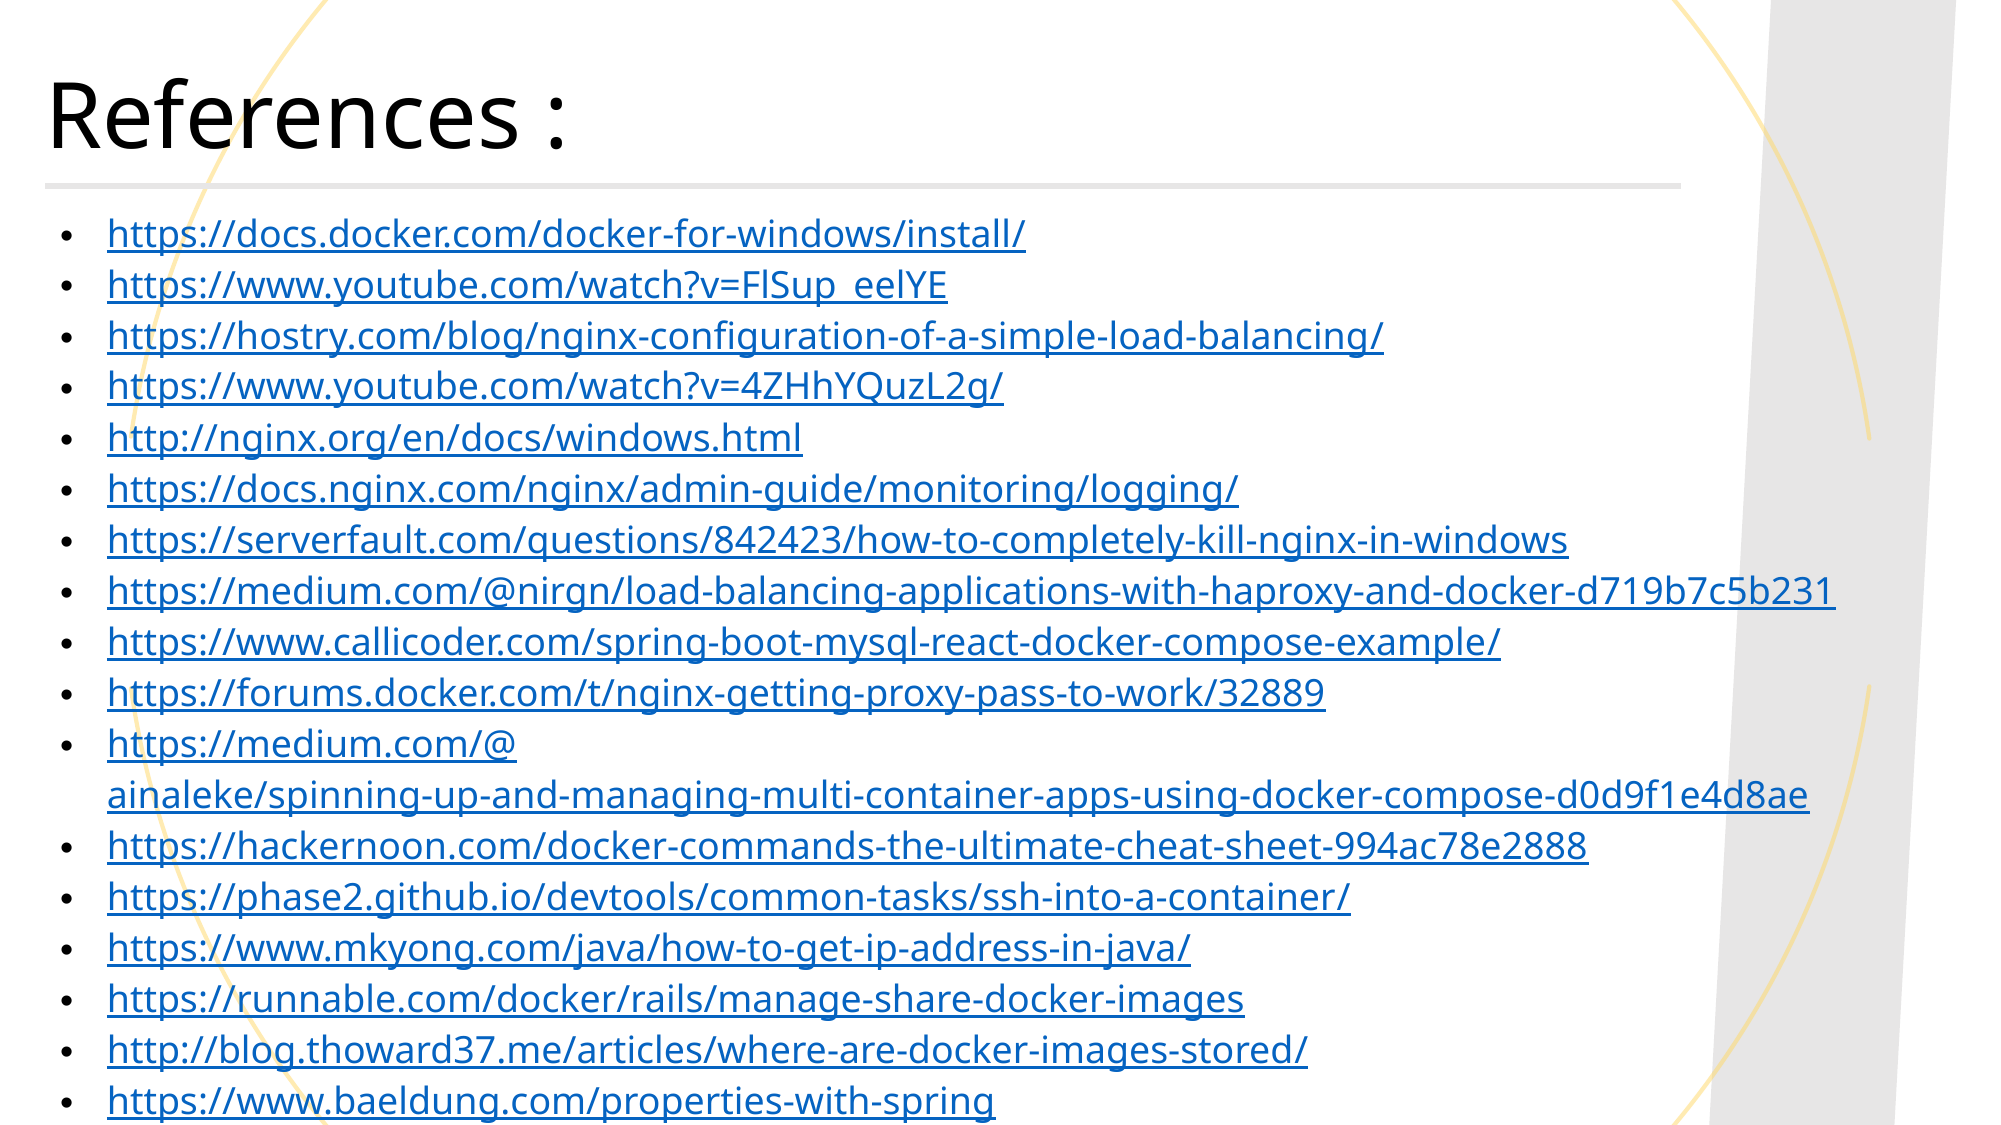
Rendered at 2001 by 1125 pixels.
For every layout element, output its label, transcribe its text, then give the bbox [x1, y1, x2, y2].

text_box References : [45, 69, 1771, 169]
text_box https://docs.docker.com/docker-for-windows/install/ https://www.youtube.com/watch?v=FlSup_eelYE https://hostry.com/blog/nginx-configuration-of-a-simple-load-balancing/ https://www.youtube.com/watch?v=4ZHhYQuzL2g/ http://nginx.org/en/docs/windows.html https://docs.nginx.com/nginx/admin-guide/monitoring/logging/ https://serverfault.com/questions/842423/how-to-completely-kill-nginx-in-windows https://medium.com/@nirgn/load-balancing-applications-with-haproxy-and-docker-d719b7c5b231 https://www.callicoder.com/spring-boot-mysql-react-docker-compose-example/ https://forums.docker.com/t/nginx-getting-proxy-pass-to-work/32889 https://medium.com/@ainaleke/spinning-up-and-managing-multi-container-apps-using-docker-compose-d0d9f1e4d8ae https://hackernoon.com/docker-commands-the-ultimate-cheat-sheet-994ac78e2888 https://phase2.github.io/devtools/common-tasks/ssh-into-a-container/ https://www.mkyong.com/java/how-to-get-ip-address-in-java/ https://runnable.com/docker/rails/manage-share-docker-images http://blog.thoward37.me/articles/where-are-docker-images-stored/ https://www.baeldung.com/properties-with-spring https://docs.docker.com/compose/reference/overview/ https://medium.com/elements/docker-application-packages-83c141d8cb0f [45, 202, 2000, 1125]
